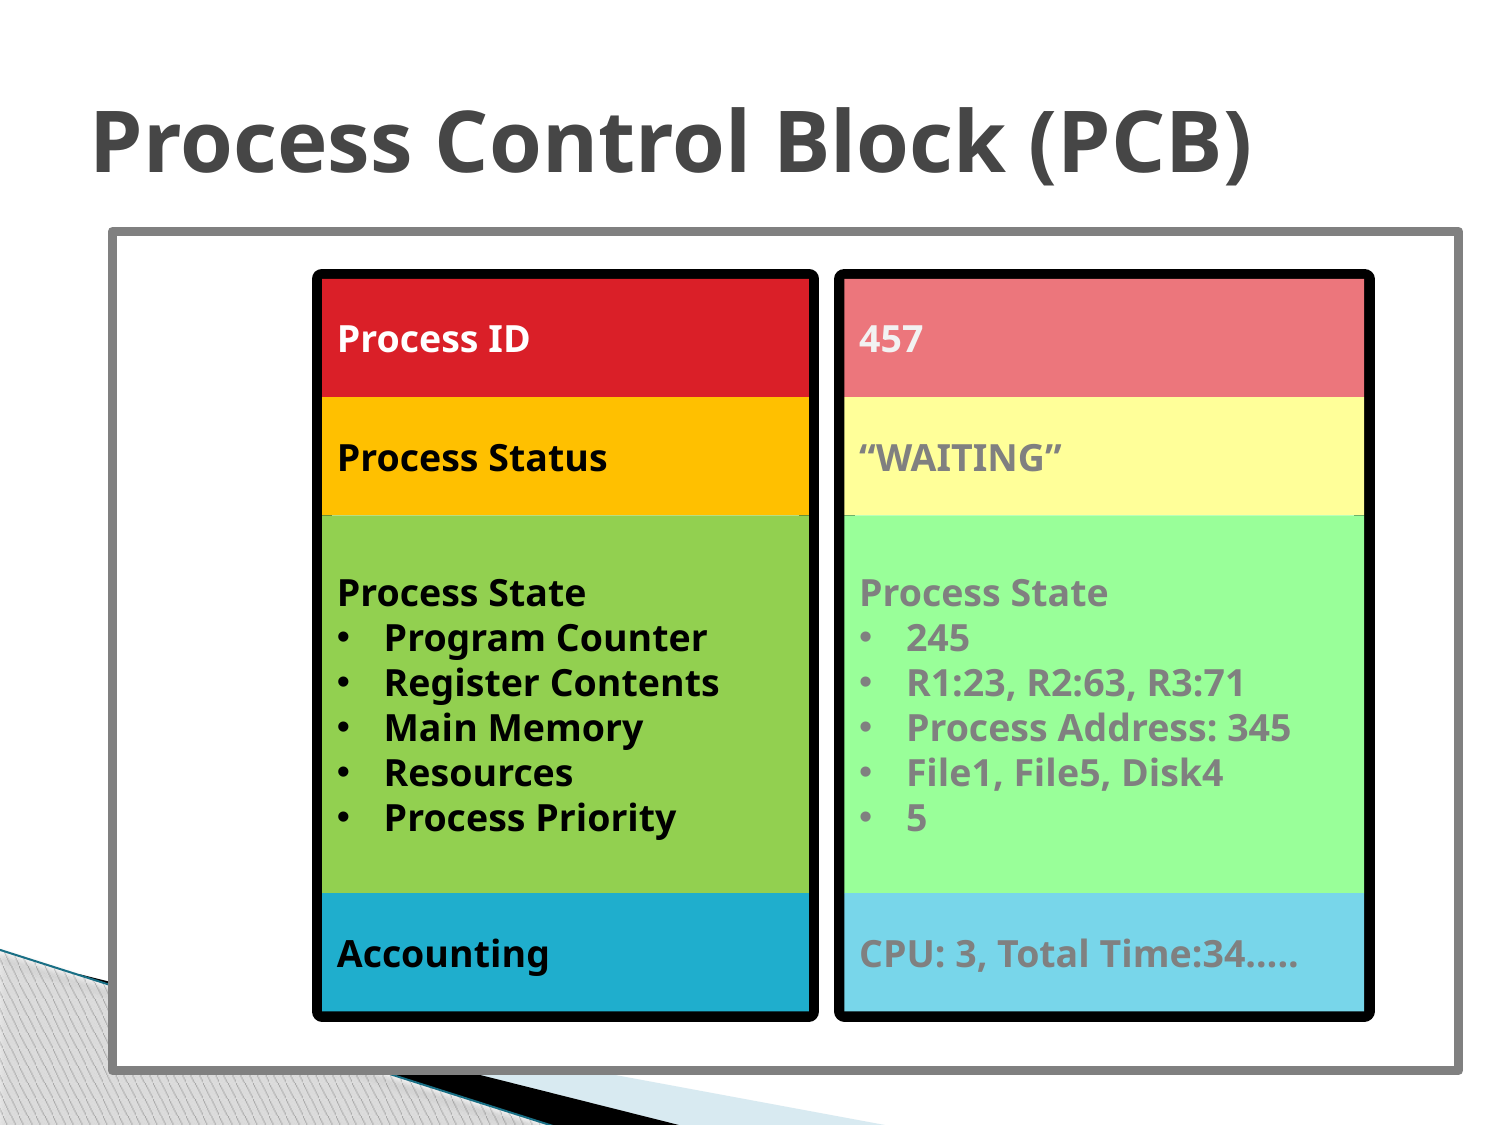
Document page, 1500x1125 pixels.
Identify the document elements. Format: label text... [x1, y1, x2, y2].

text_box Accounting [318, 889, 813, 1016]
title Process Control Block (PCB) [75, 45, 1425, 233]
text_box 457 [840, 274, 1369, 395]
text_box [108, 227, 1463, 1075]
text_box Process Status [318, 393, 813, 512]
text_box Process State 245 R1:23, R2:63, R3:71 Process Address: 345 File1, File5, Disk4 5 [840, 511, 1369, 891]
text_box Process ID [318, 274, 813, 394]
text_box CPU: 3, Total Time:34….. [840, 889, 1369, 1016]
text_box Process State Program Counter Register Contents Main Memory Resources Process Priority [318, 511, 813, 890]
text_box “WAITING” [840, 393, 1369, 513]
